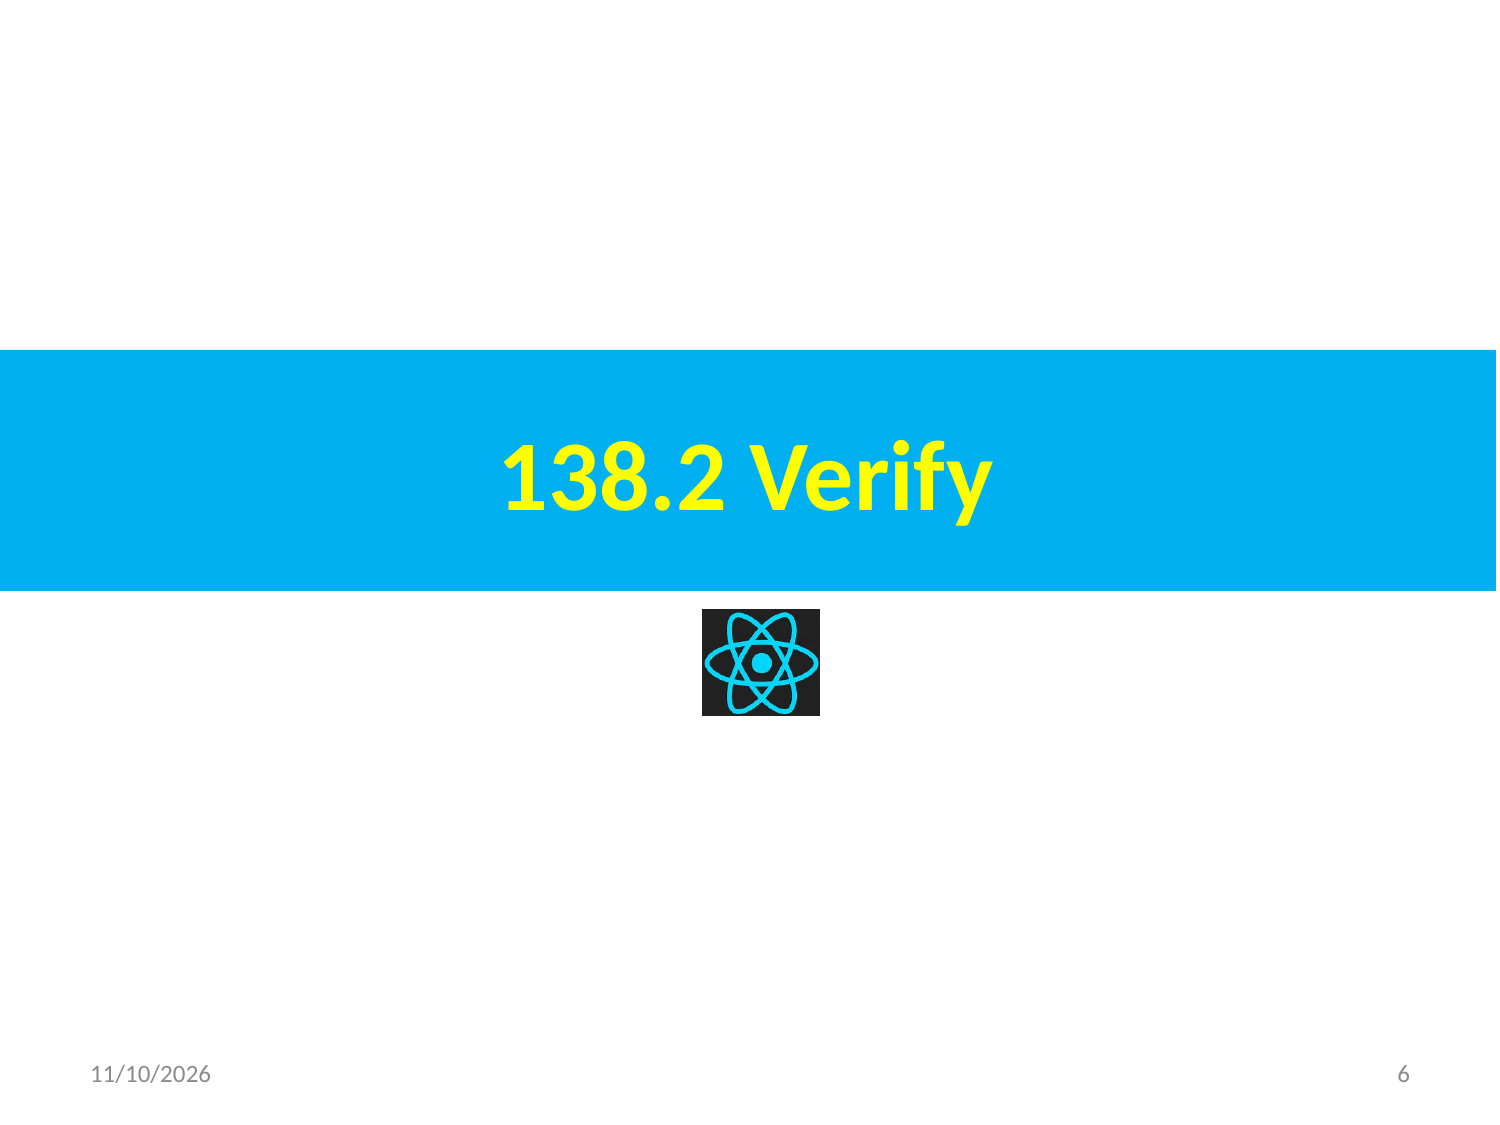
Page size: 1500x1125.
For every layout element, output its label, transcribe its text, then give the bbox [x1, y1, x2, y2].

slide_number 6 [1074, 1042, 1425, 1103]
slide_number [75, 1042, 425, 1103]
picture [702, 609, 821, 716]
title 138.2 Verify [0, 349, 1496, 591]
